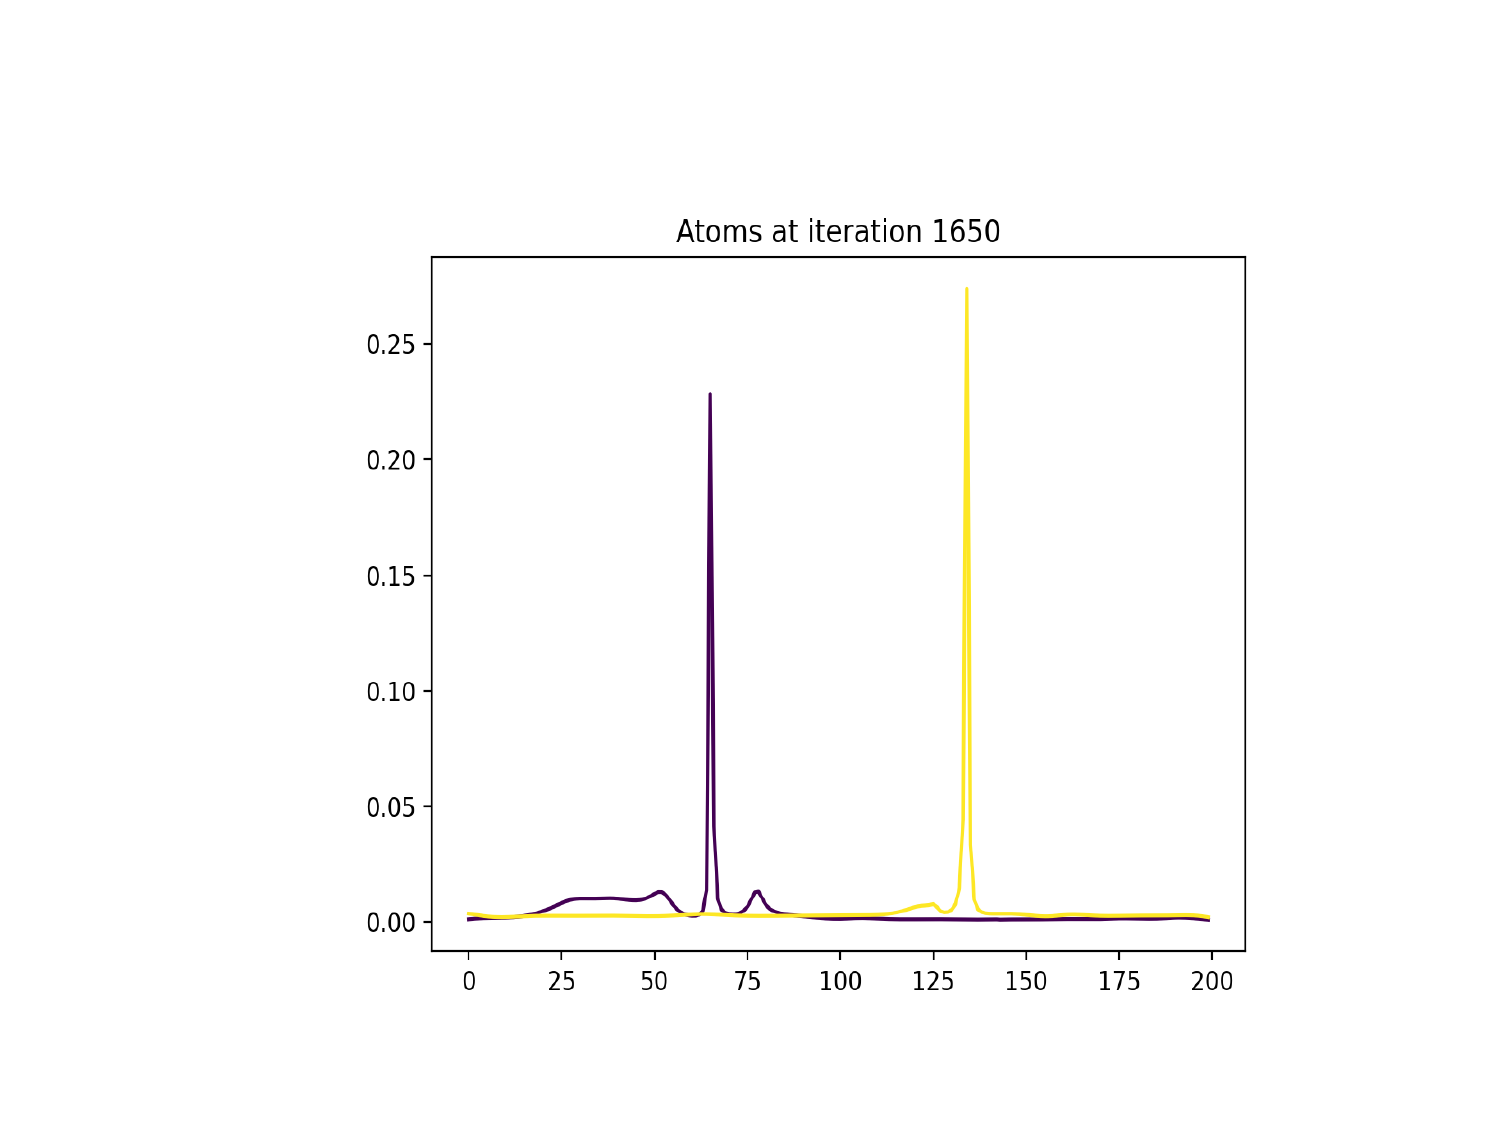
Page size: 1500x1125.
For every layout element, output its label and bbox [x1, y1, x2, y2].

picture [299, 149, 1351, 1051]
